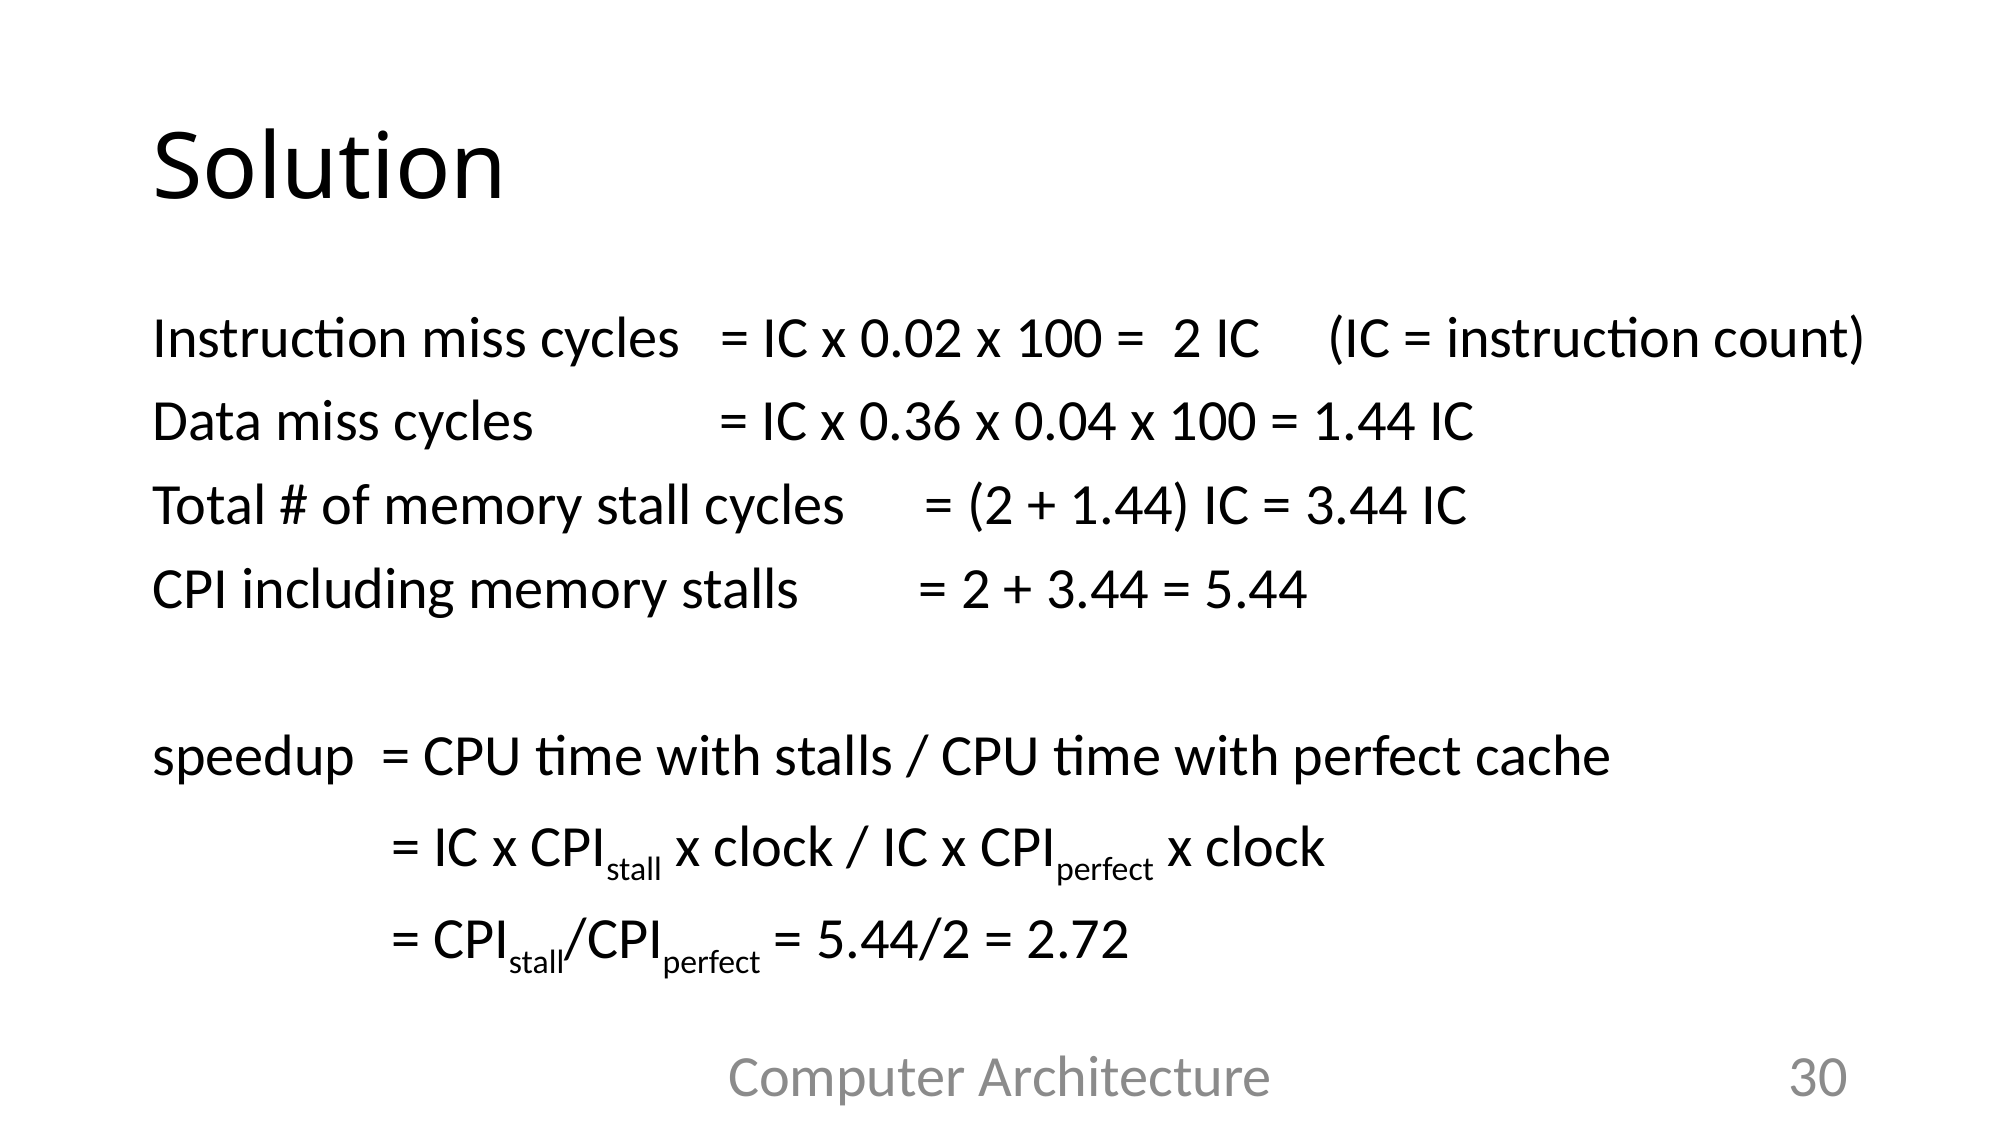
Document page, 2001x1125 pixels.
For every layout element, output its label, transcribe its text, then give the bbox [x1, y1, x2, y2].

slide_number 30 [1412, 1042, 1863, 1103]
list Instruction miss cycles = IC x 0.02 x 100 = 2 IC (IC = instruction count) Data miss cycles = IC x 0.36 x 0.04 x 100 = 1.44 IC Total # of memory stall cycles = (2 + 1.44) IC = 3.44 IC CPI including memory stalls = 2 + 3.44 = 5.44 speedup = CPU time with stalls / CPU time with perfect cache = IC x CPIstall x clock / IC x CPIperfect x clock = CPIstall/CPIperfect = 5.44/2 = 2.72 [137, 299, 1961, 1014]
footer Computer Architecture [662, 1042, 1338, 1103]
title Solution [137, 59, 1863, 278]
